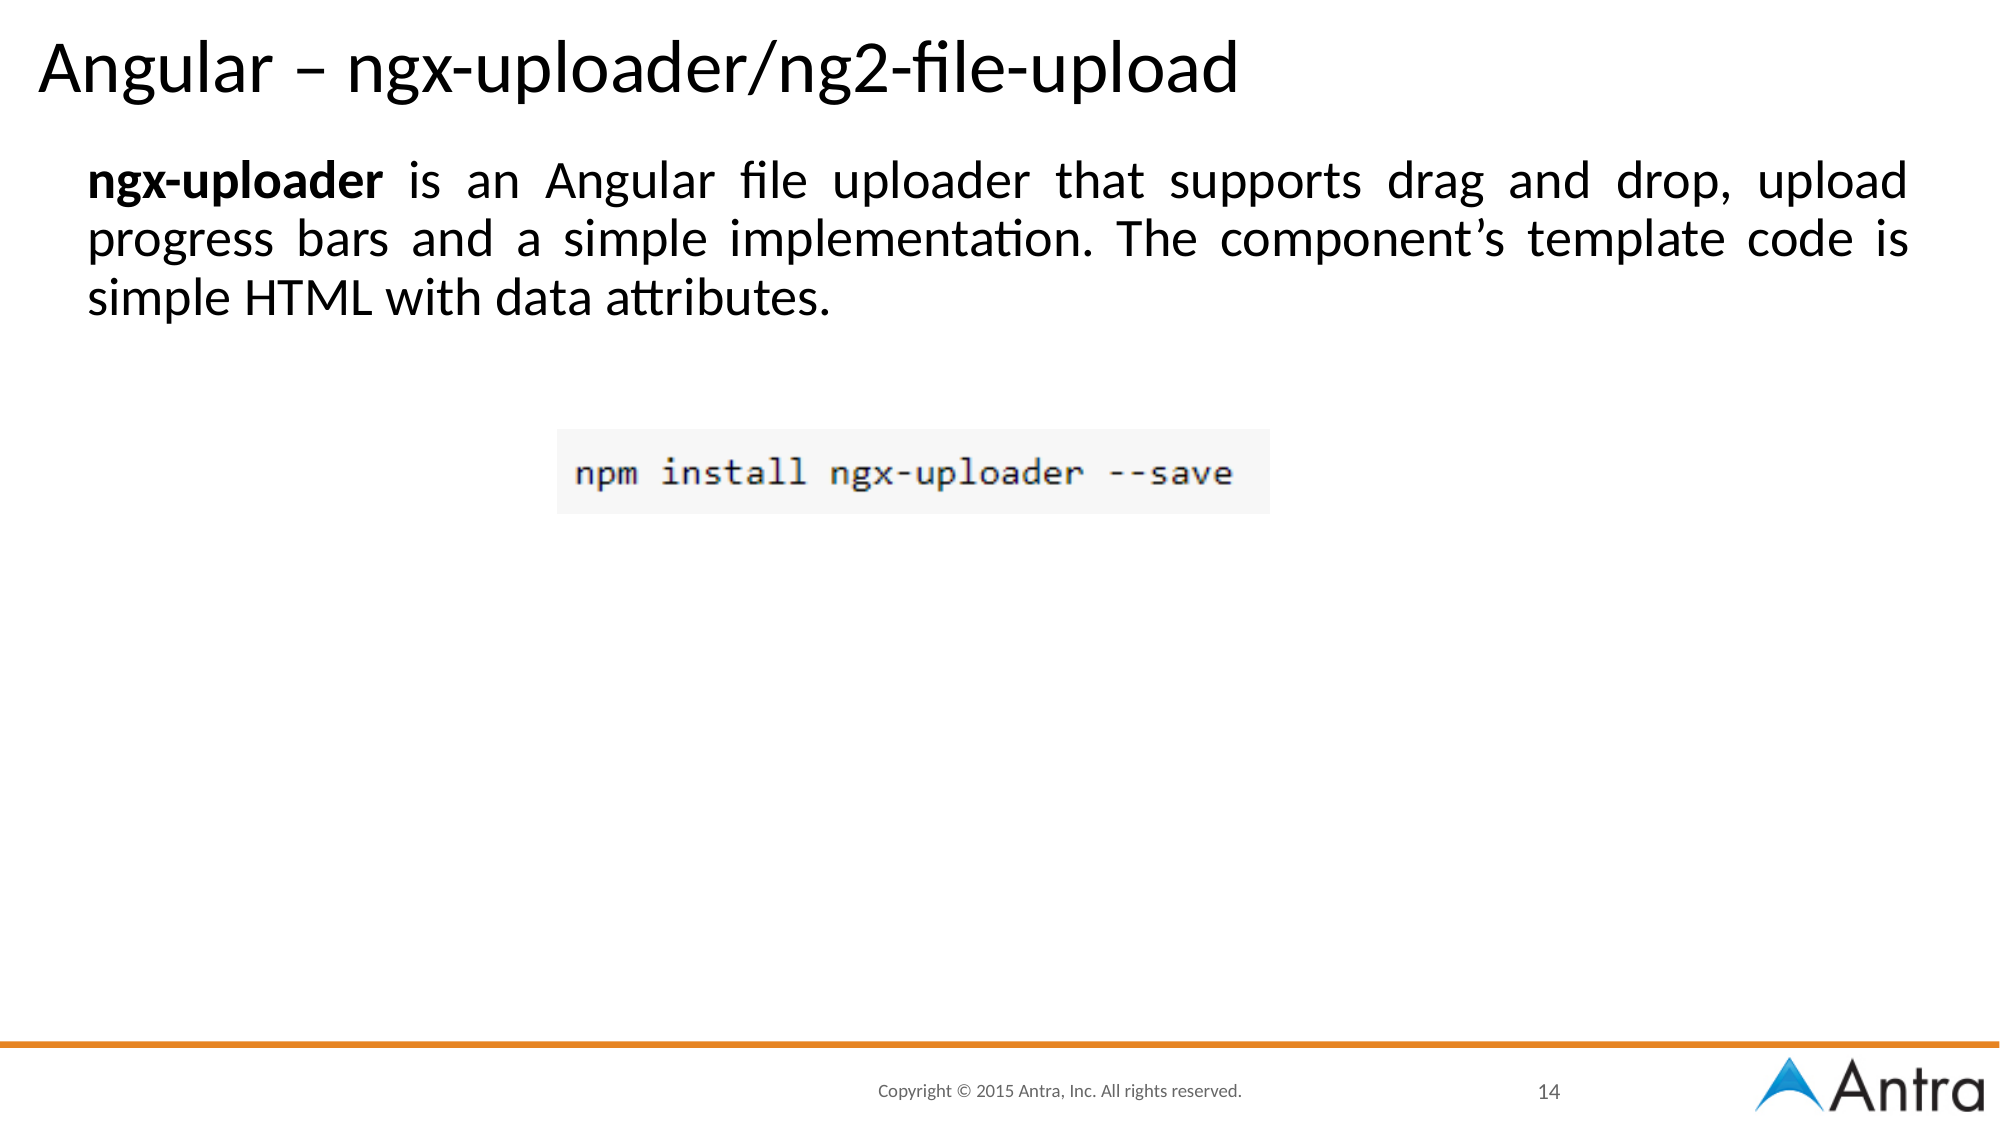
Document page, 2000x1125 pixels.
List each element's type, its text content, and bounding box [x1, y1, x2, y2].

title Angular – ngx-uploader/ng2-file-upload [38, 43, 1863, 107]
picture [556, 428, 1270, 514]
list ngx-uploader is an Angular file uploader that supports drag and drop, upload progress bars and a simple implementation. The component’s template code is simple HTML with data attributes. [87, 151, 1913, 877]
slide_number 14 [1498, 1075, 1561, 1106]
picture [1744, 1048, 1994, 1122]
